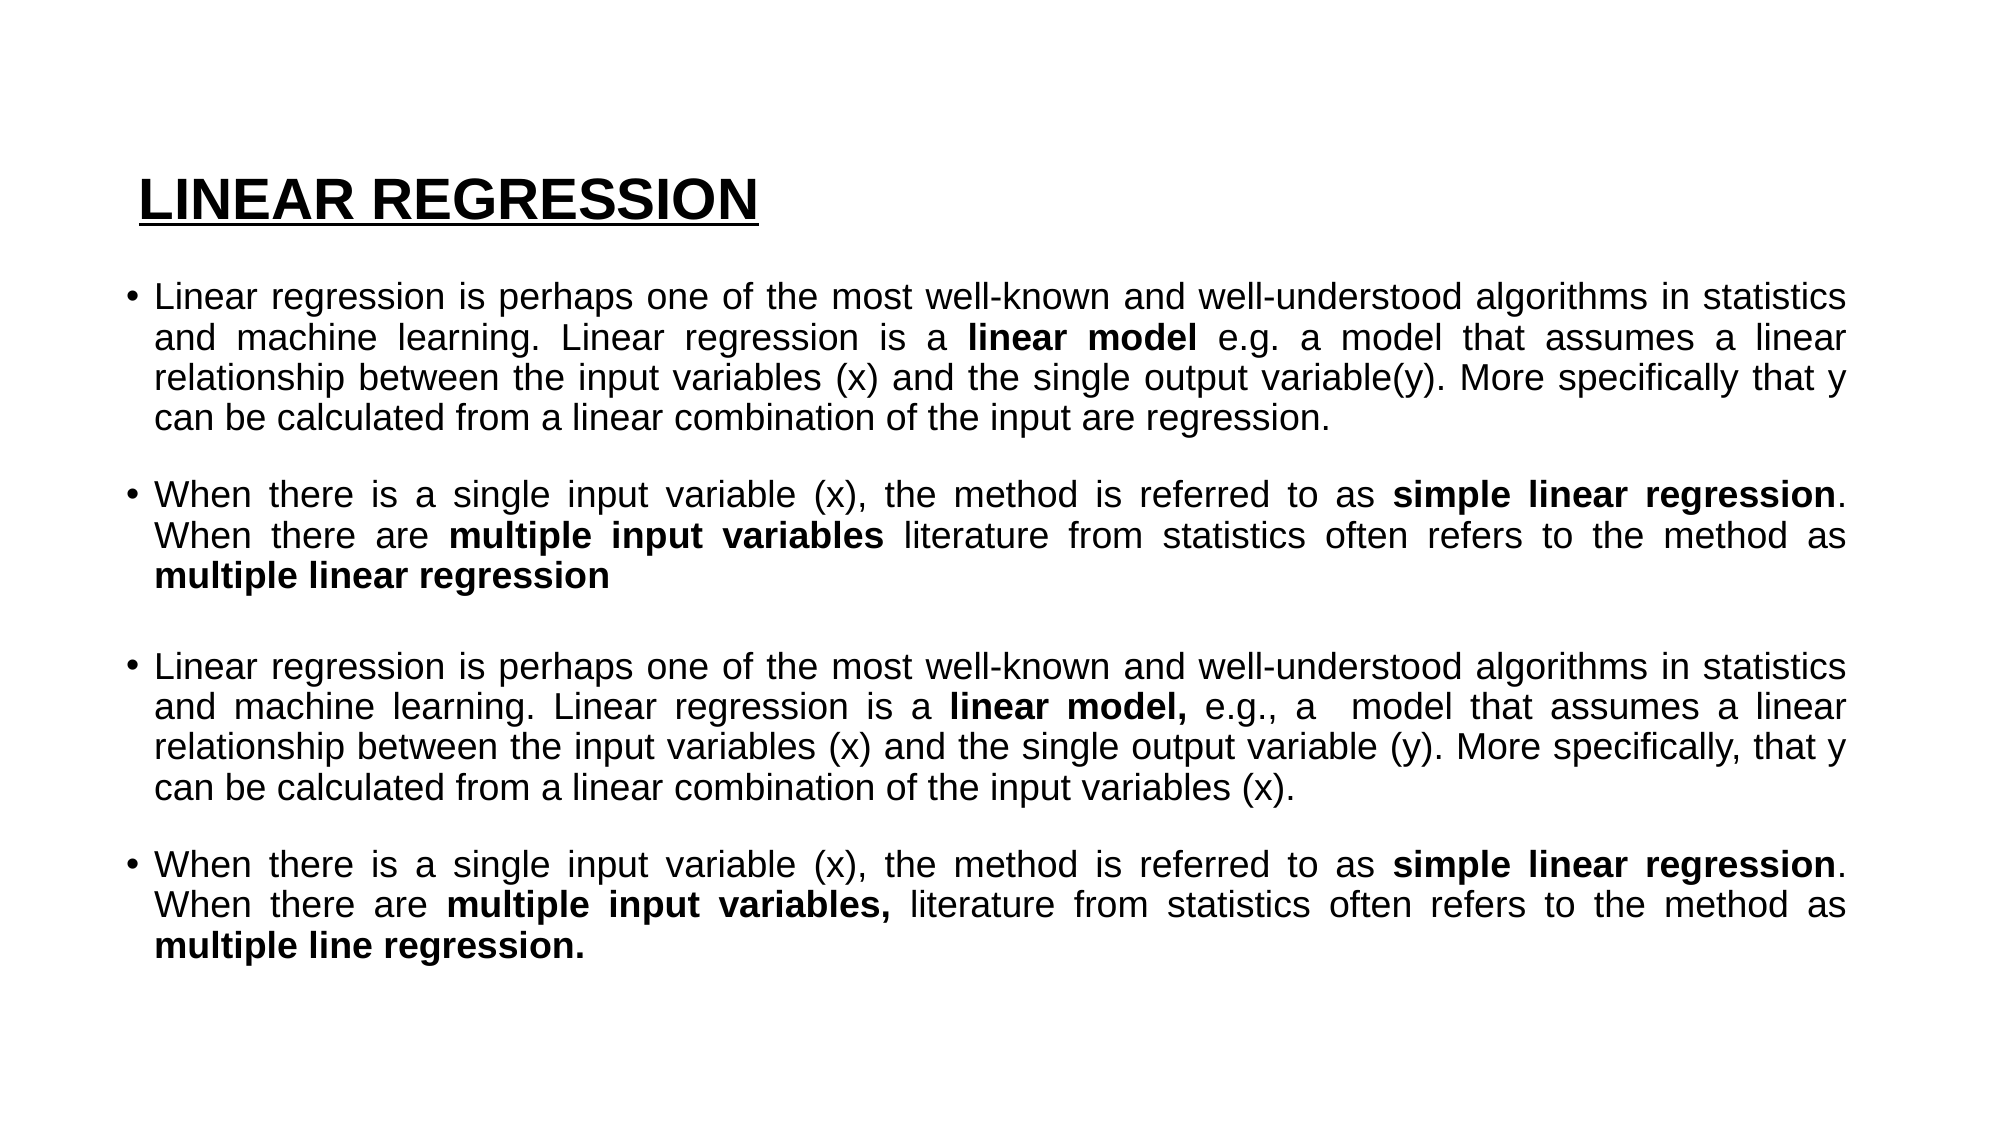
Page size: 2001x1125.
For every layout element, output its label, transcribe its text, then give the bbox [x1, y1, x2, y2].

list Linear regression is perhaps one of the most well-known and well-understood algorithms in statistics and machine learning. Linear regression is a linear model e.g. a model that assumes a linear relationship between the input variables (x) and the single output variable(y). More specifically that y can be calculated from a linear combination of the input are regression. When there is a single input variable (x), the method is referred to as simple linear regression. When there are multiple input variables literature from statistics often refers to the method as multiple linear regression Linear regression is perhaps one of the most well-known and well-understood algorithms in statistics and machine learning. Linear regression is a linear model, e.g., a model that assumes a linear relationship between the input variables (x) and the single output variable (y). More specifically, that y can be calculated from a linear combination of the input variables (x). When there is a single input variable (x), the method is referred to as simple linear regression. When there are multiple input variables, literature from statistics often refers to the method as multiple line regression. [111, 269, 1863, 992]
title LINEAR REGRESSION [80, 84, 1491, 302]
